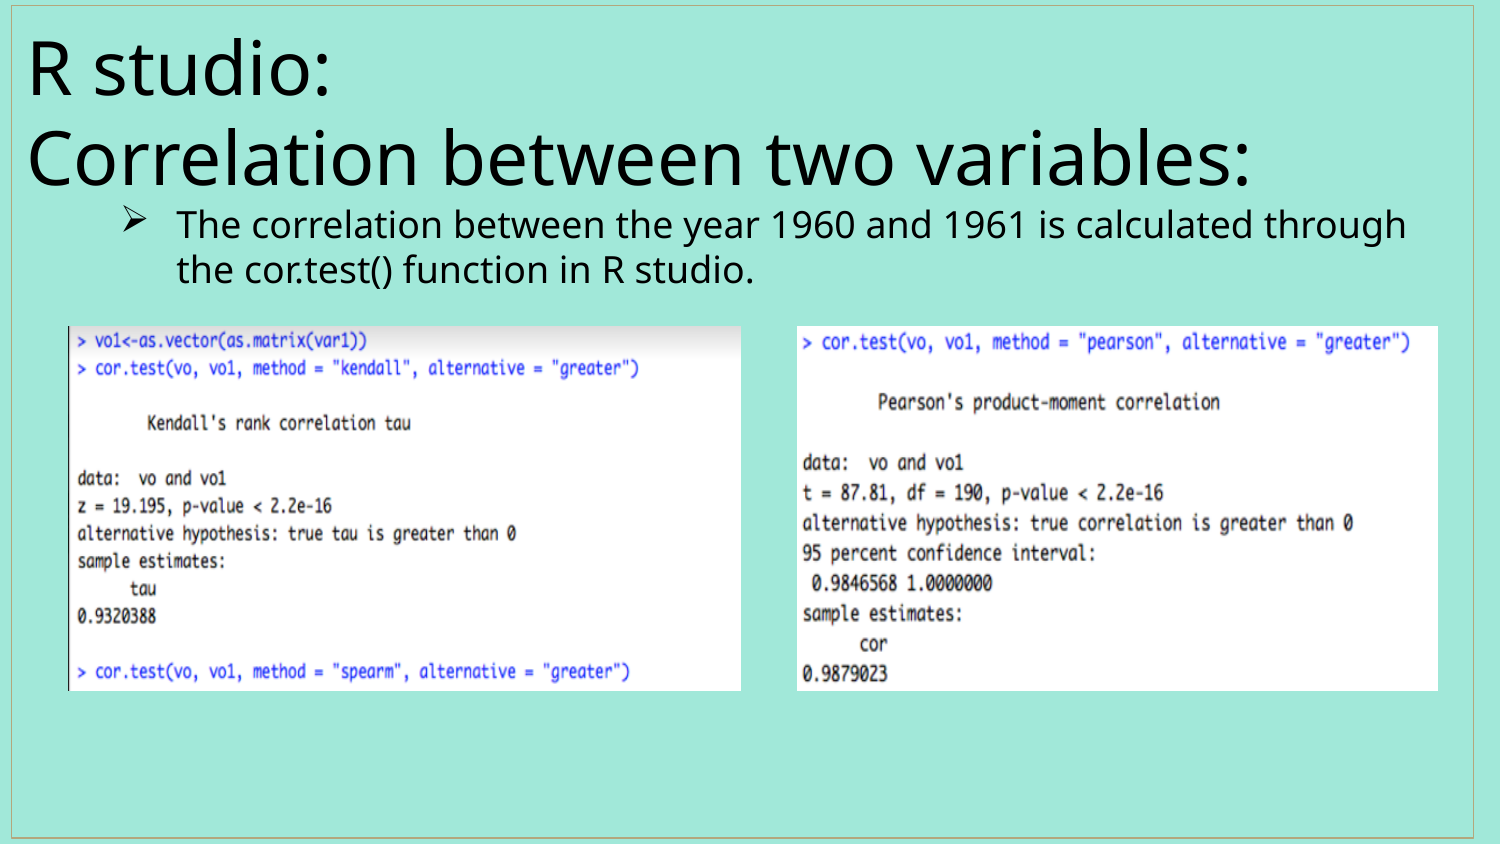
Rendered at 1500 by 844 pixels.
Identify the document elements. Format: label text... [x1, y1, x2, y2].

picture [797, 326, 1438, 691]
picture [68, 326, 742, 691]
title R studio: Correlation between two variables: The correlation between the year 1960 and 1961 is calculated through the cor.test() function in R studio. [11, 5, 1474, 838]
